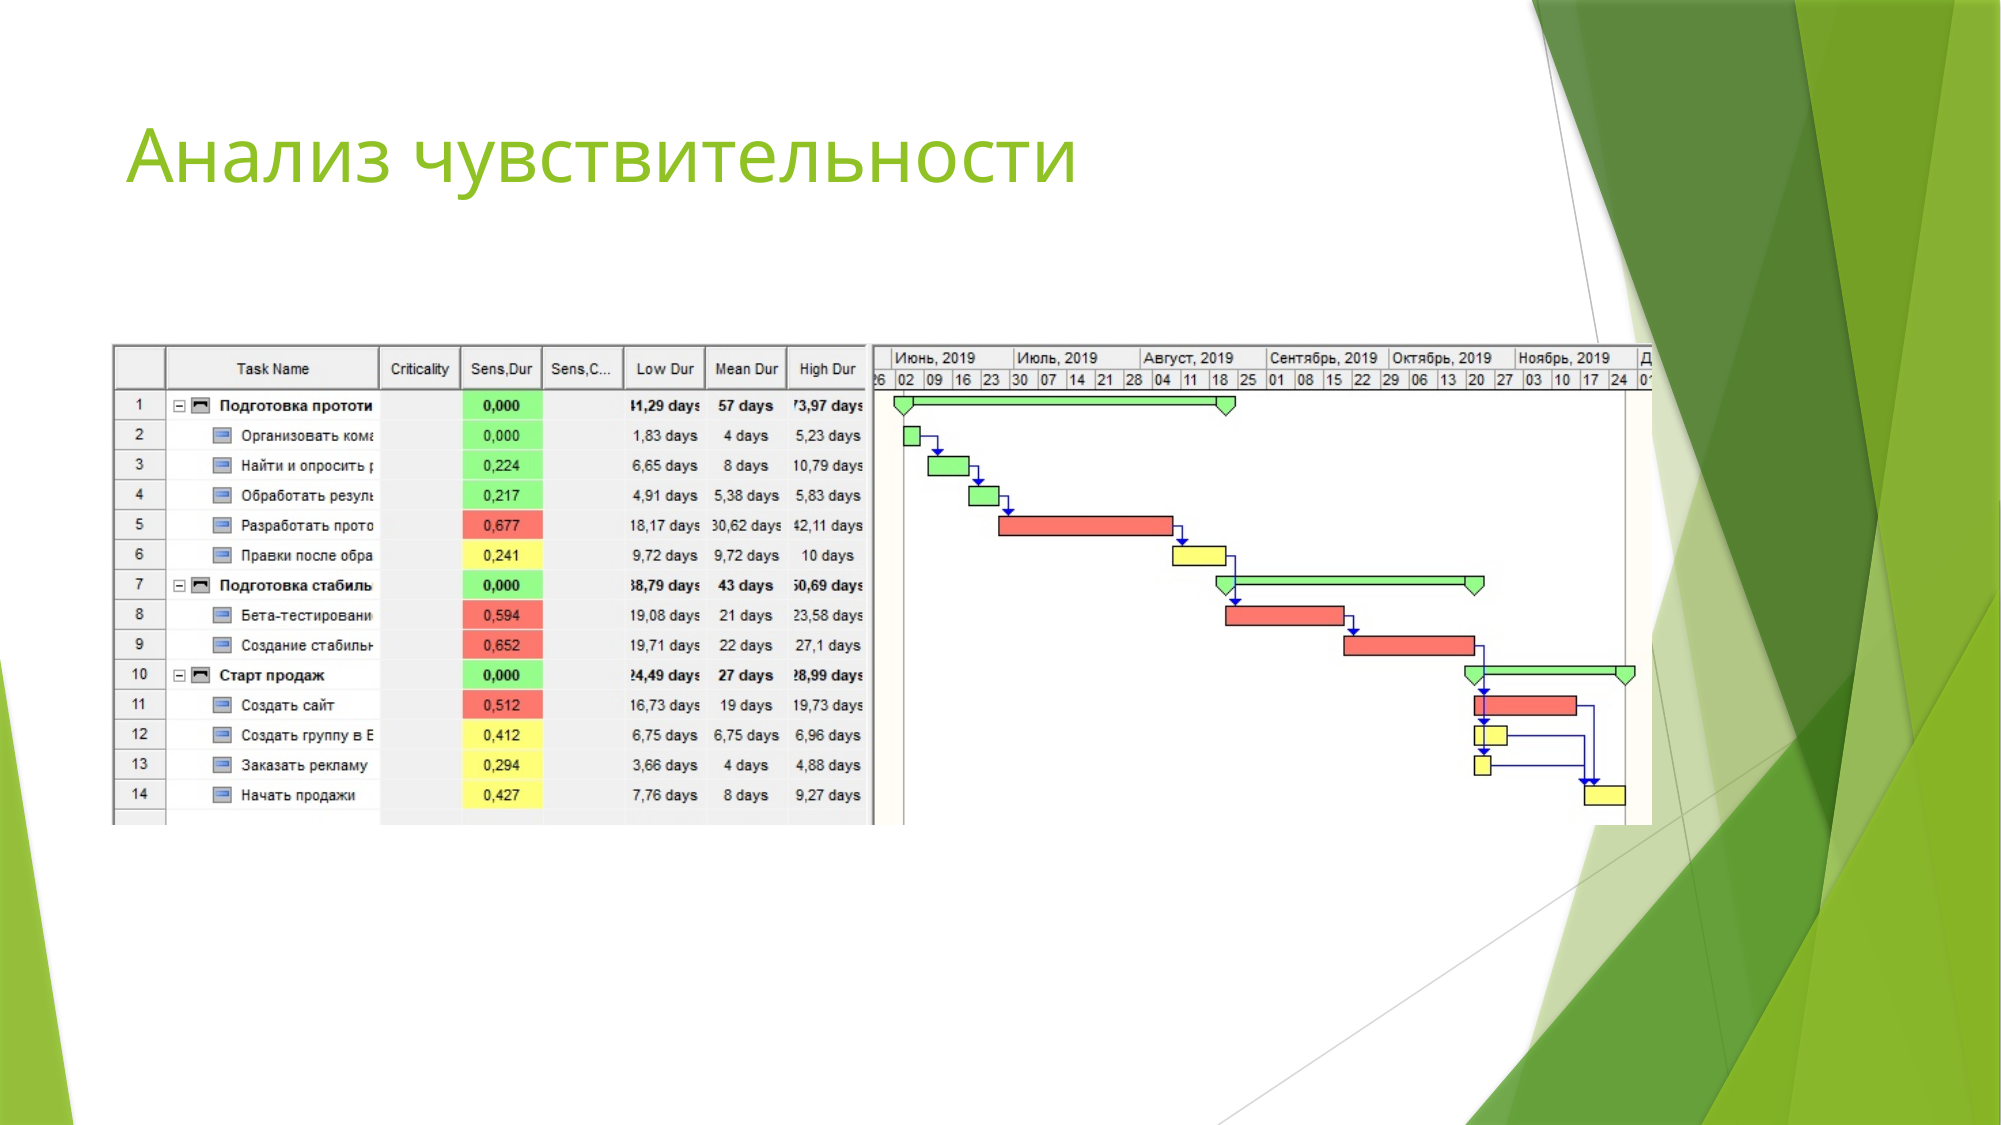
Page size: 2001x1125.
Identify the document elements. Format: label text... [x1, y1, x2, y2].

title Анализ чувствительности [111, 99, 1522, 317]
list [110, 343, 1652, 825]
